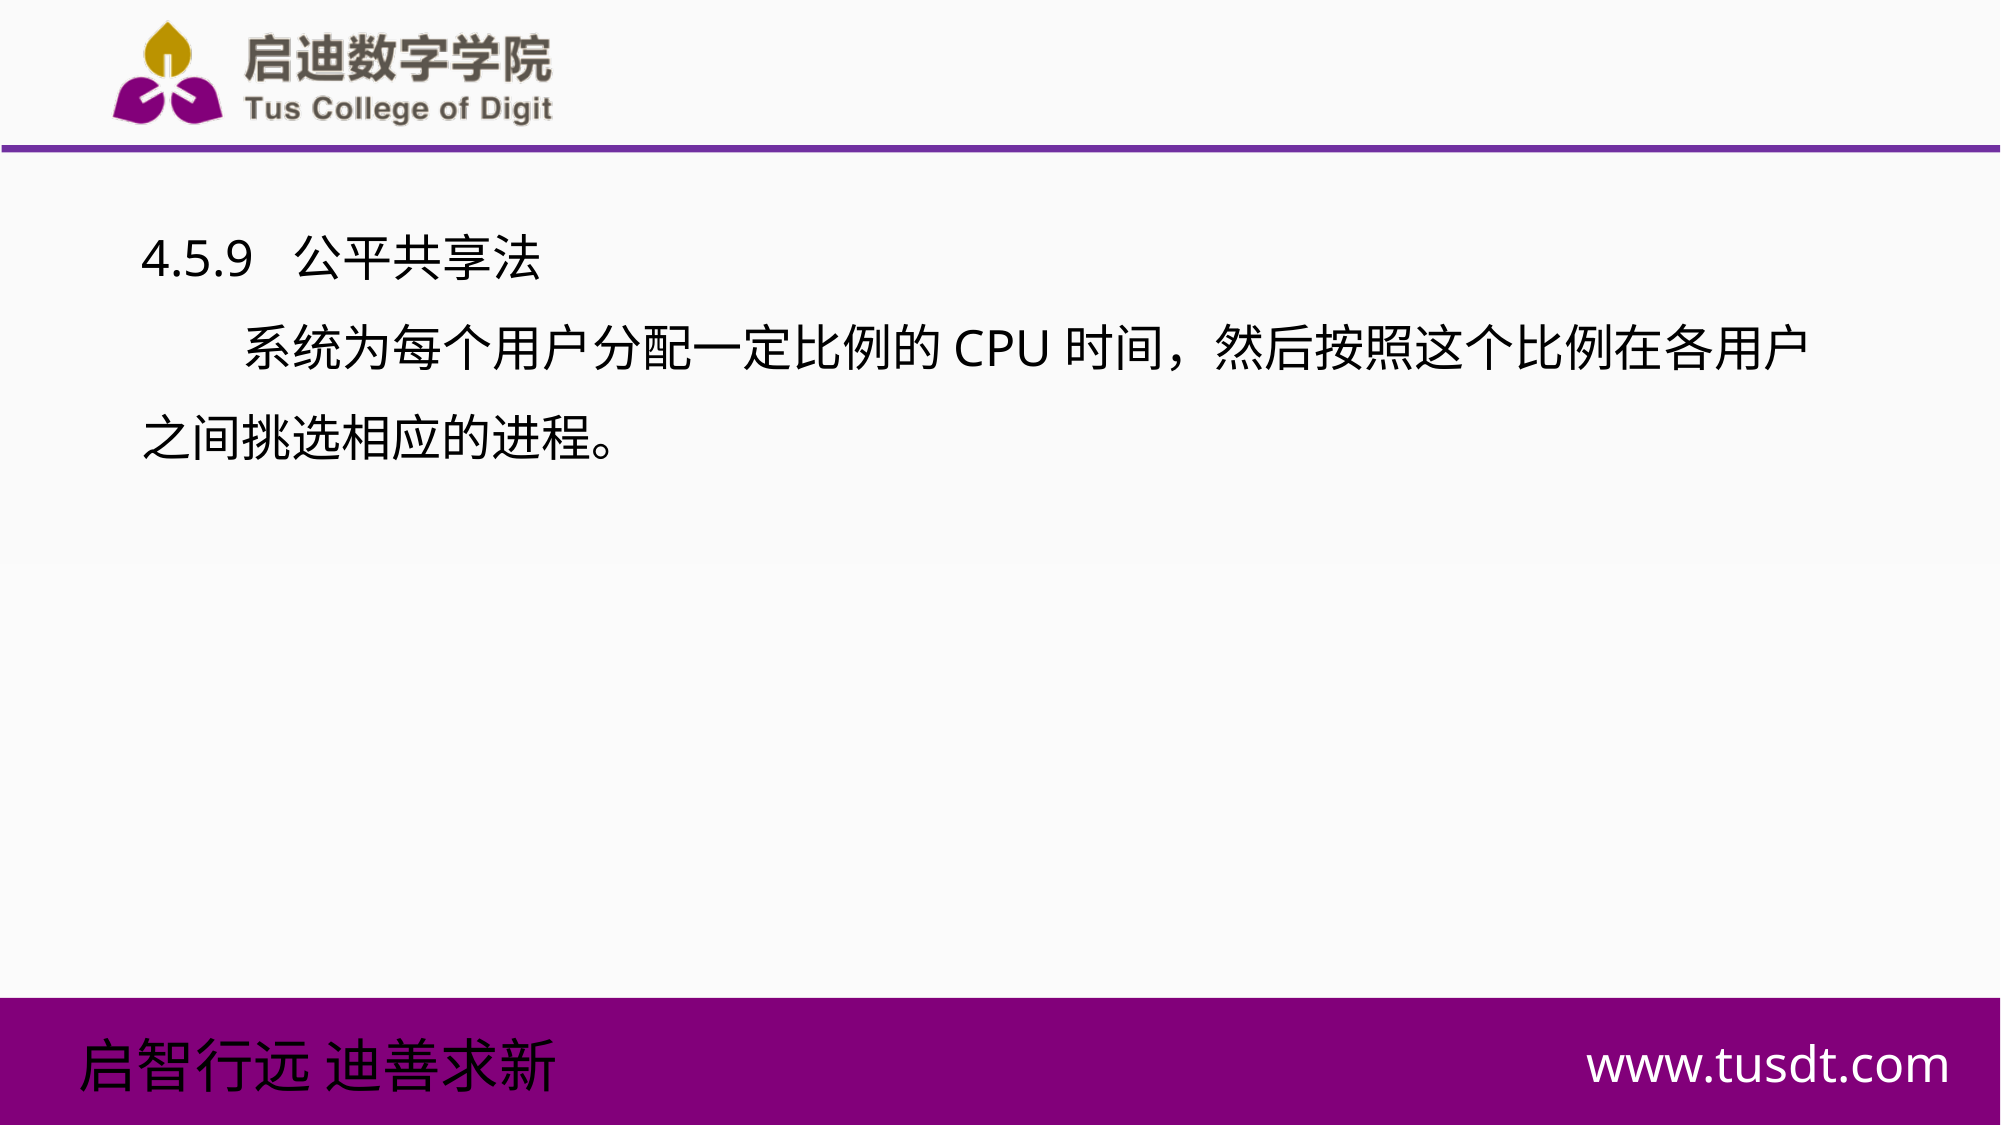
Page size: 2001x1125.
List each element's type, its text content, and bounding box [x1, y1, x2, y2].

picture [106, 11, 562, 134]
text_box 4.5.9 公平共享法 系统为每个用户分配一定比例的CPU时间，然后按照这个比例在各用户之间挑选相应的进程。 [126, 189, 1860, 494]
